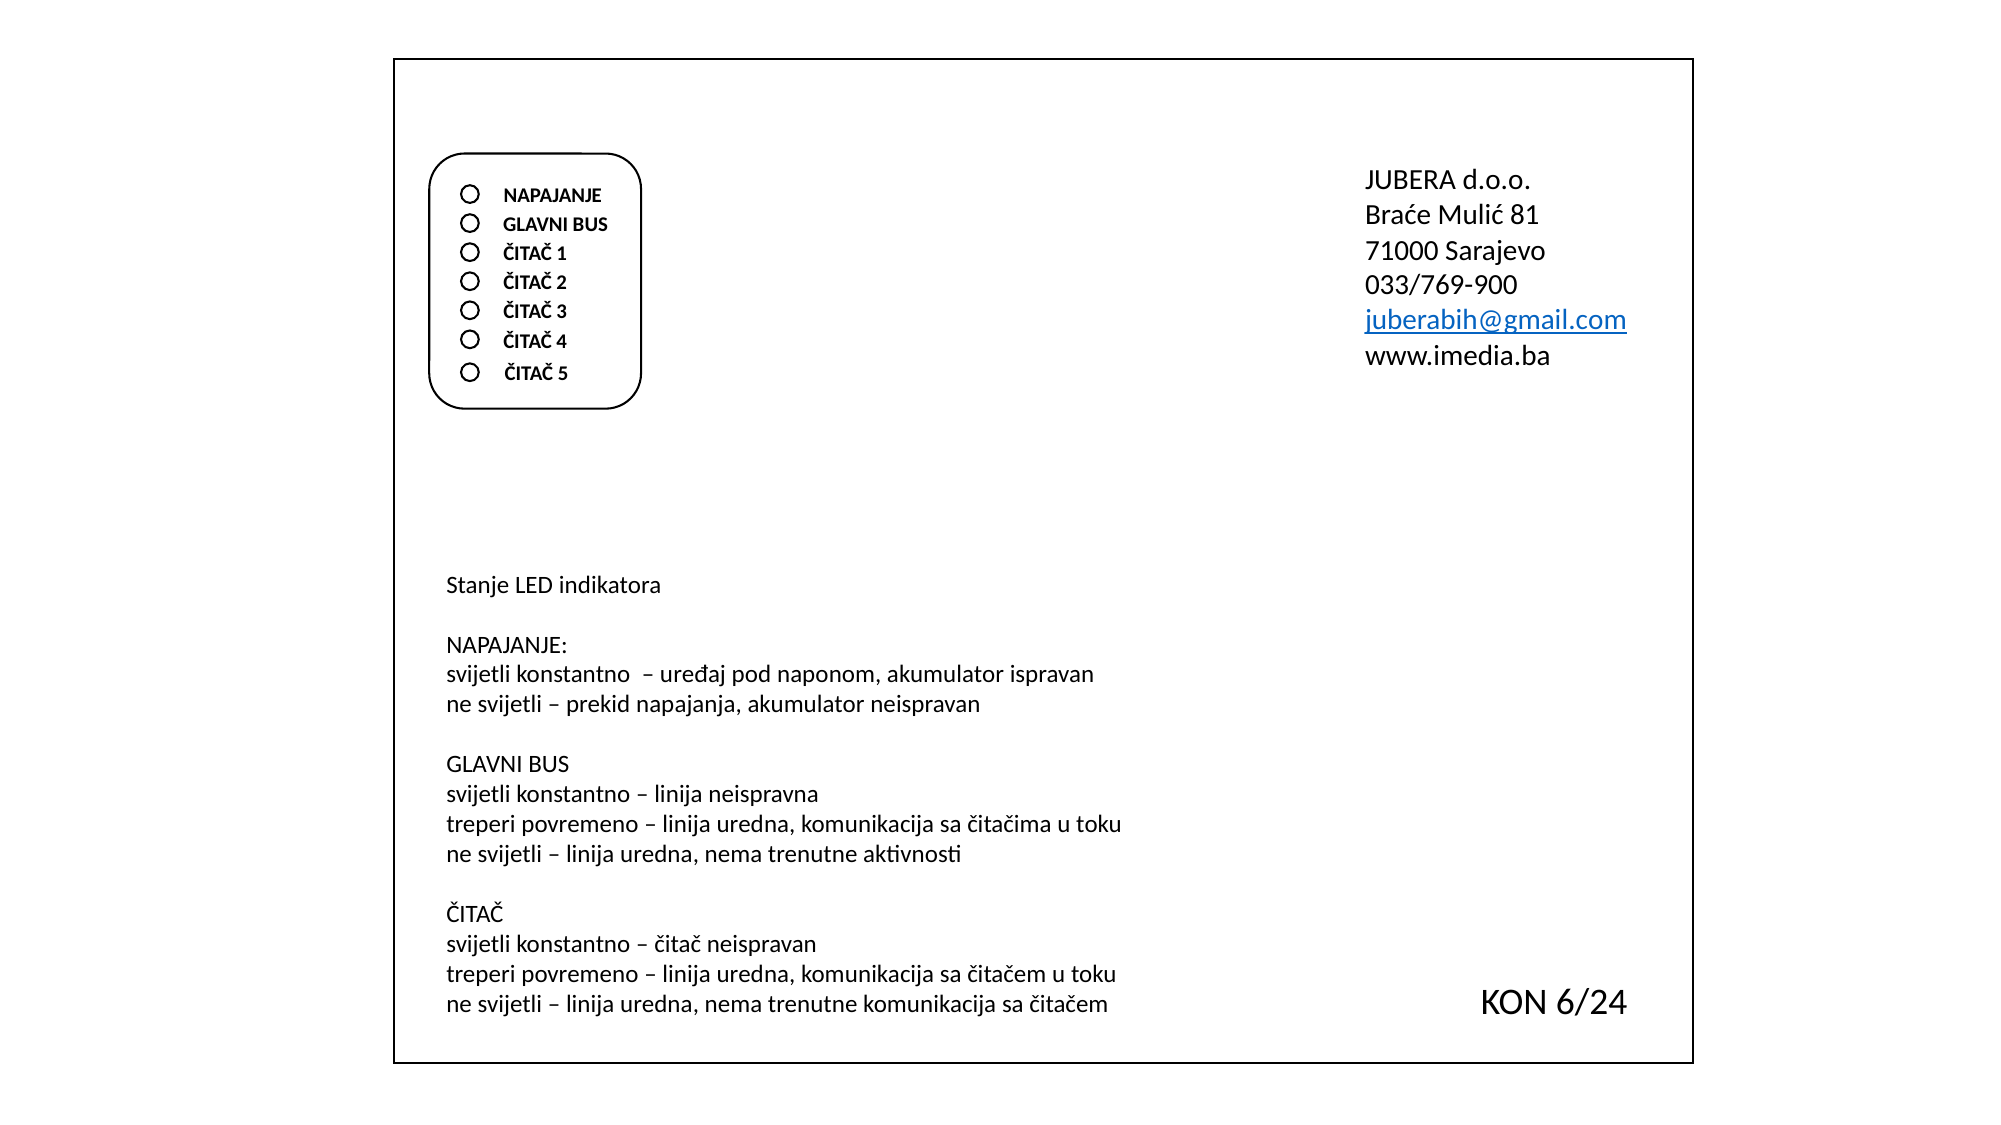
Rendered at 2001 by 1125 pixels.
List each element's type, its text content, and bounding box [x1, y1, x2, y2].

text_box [429, 153, 642, 409]
text_box Stanje LED indikatora NAPAJANJE: svijetli konstantno – uređaj pod naponom, akumulator ispravan ne svijetli – prekid napajanja, akumulator neispravan GLAVNI BUS svijetli konstantno – linija neispravna treperi povremeno – linija uredna, komunikacija sa čitačima u toku ne svijetli – linija uredna, nema trenutne aktivnosti ČITAČ svijetli konstantno – čitač neispravan treperi povremeno – linija uredna, komunikacija sa čitačem u toku ne svijetli – linija uredna, nema trenutne komunikacija sa čitačem [431, 560, 1139, 1025]
text_box [393, 58, 1694, 1064]
text_box KON 6/24 [1465, 969, 1643, 1030]
text_box JUBERA d.o.o. Braće Mulić 81 71000 Sarajevo 033/769-900 juberabih@gmail.com www.imedia.ba [1350, 153, 1643, 379]
